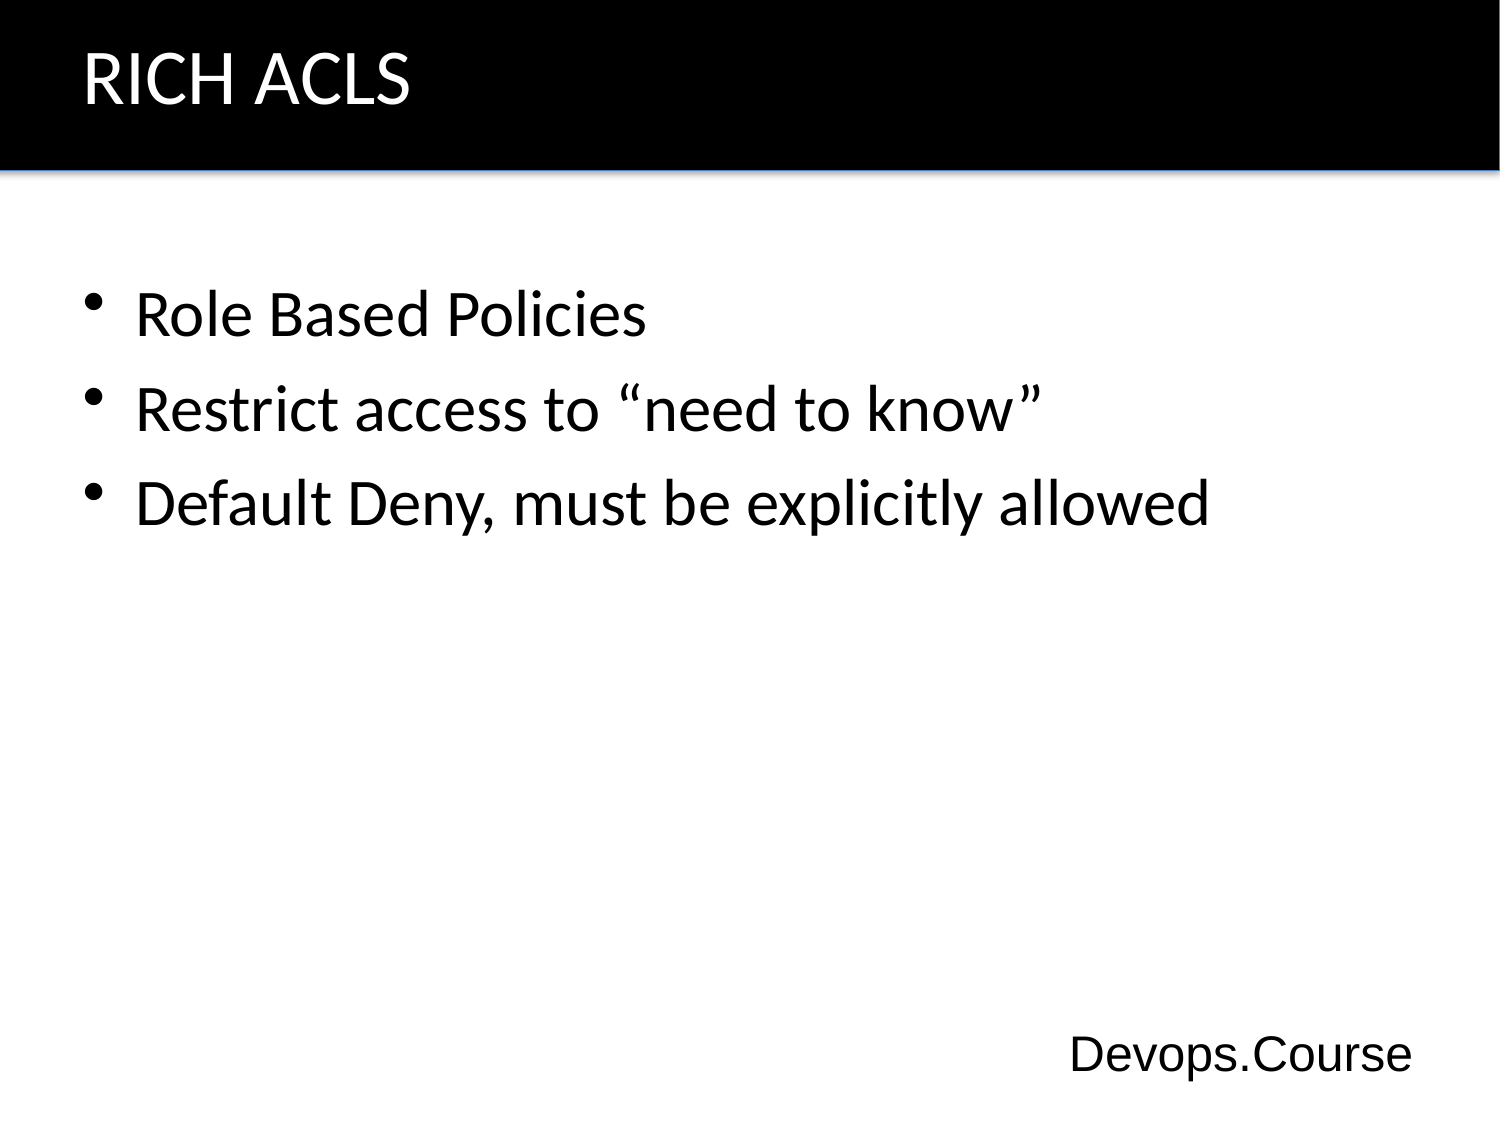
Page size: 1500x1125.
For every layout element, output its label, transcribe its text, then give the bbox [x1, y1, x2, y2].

list Role Based Policies Restrict access to “need to know” Default Deny, must be explicitly allowed [74, 261, 1426, 1006]
text_box Devops.Course [991, 1013, 1491, 1101]
text_box [0, 0, 1500, 171]
title RICH ACLS [74, 18, 1426, 129]
